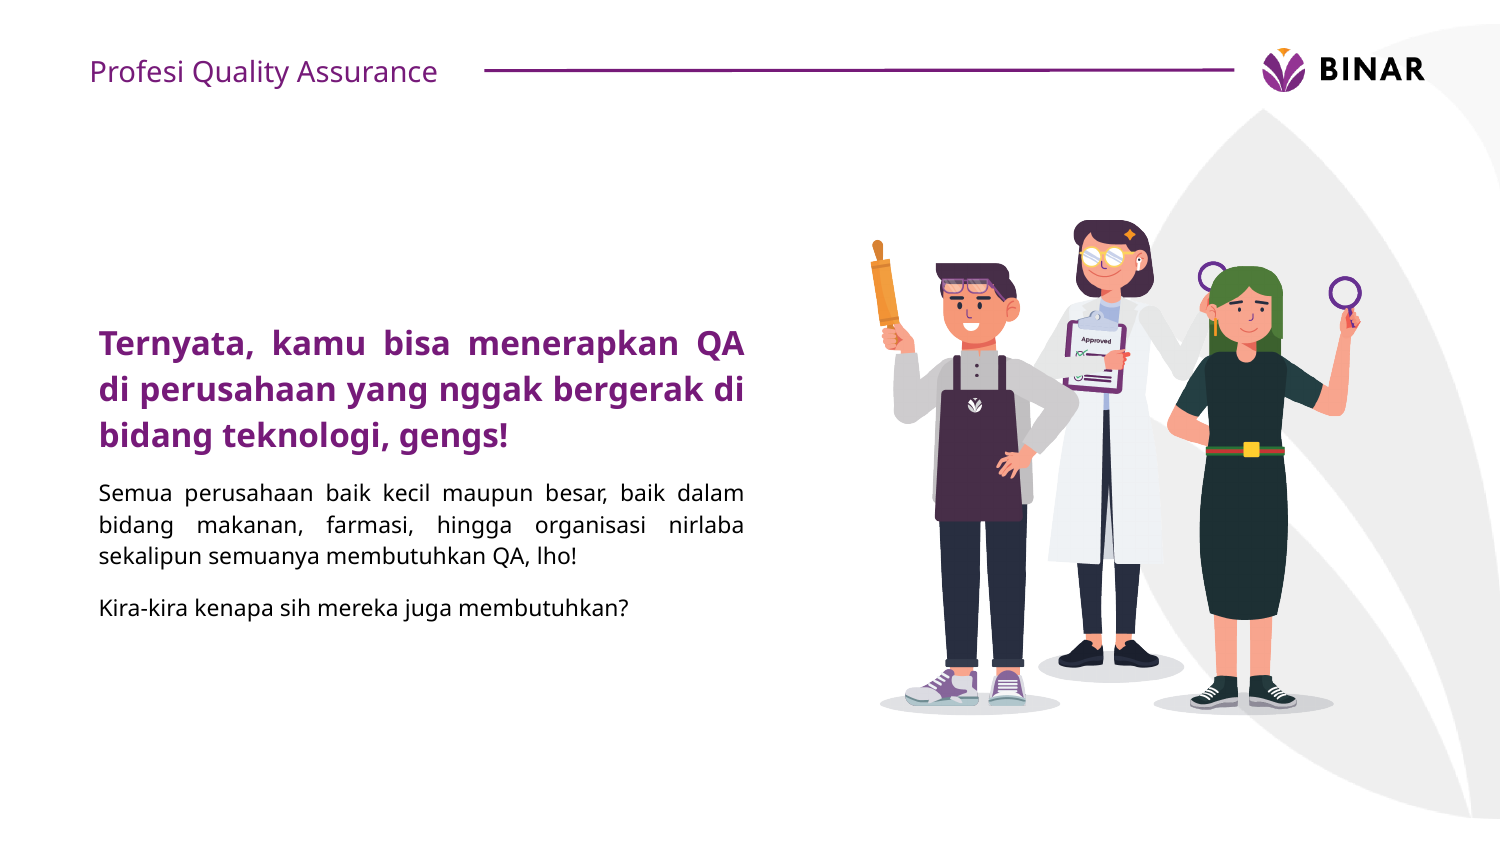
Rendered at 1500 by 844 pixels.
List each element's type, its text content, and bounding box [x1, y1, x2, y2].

text_box Profesi Quality Assurance [74, 23, 485, 118]
text_box Ternyata, kamu bisa menerapkan QA di perusahaan yang nggak bergerak di bidang teknologi, gengs! Semua perusahaan baik kecil maupun besar, baik dalam bidang makanan, farmasi, hingga organisasi nirlaba sekalipun semuanya membutuhkan QA, lho! Kira-kira kenapa sih mereka juga membutuhkan? [83, 150, 761, 788]
picture [787, 24, 1500, 819]
